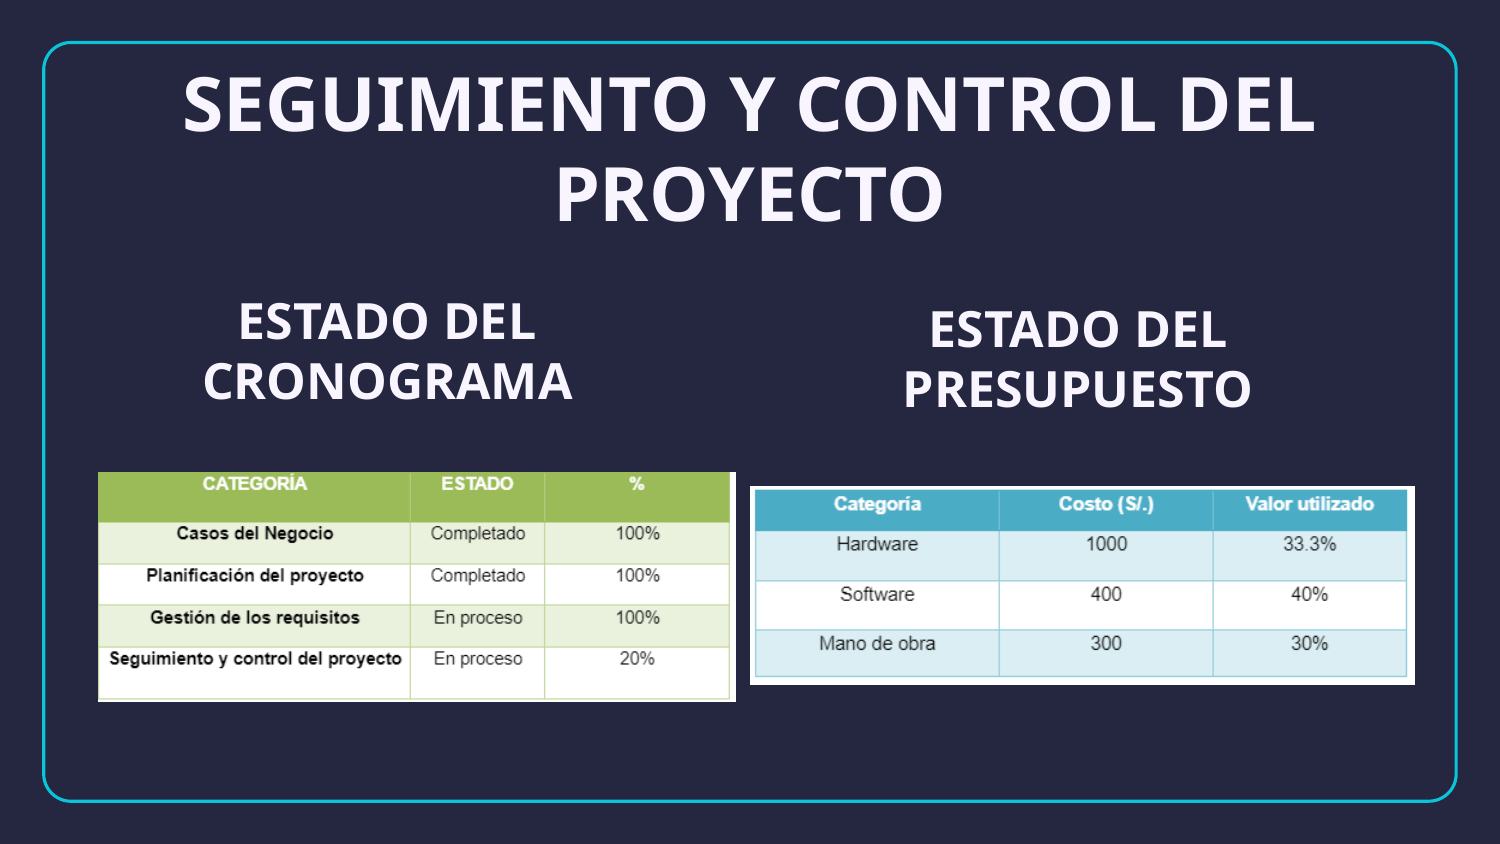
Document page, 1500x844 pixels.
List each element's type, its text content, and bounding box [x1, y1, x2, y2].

picture [97, 472, 737, 702]
text_box ESTADO DEL PRESUPUESTO [819, 287, 1338, 428]
text_box ESTADO DEL CRONOGRAMA [128, 279, 647, 420]
title SEGUIMIENTO Y CONTROL DEL PROYECTO [69, 76, 1431, 217]
picture [749, 485, 1415, 685]
